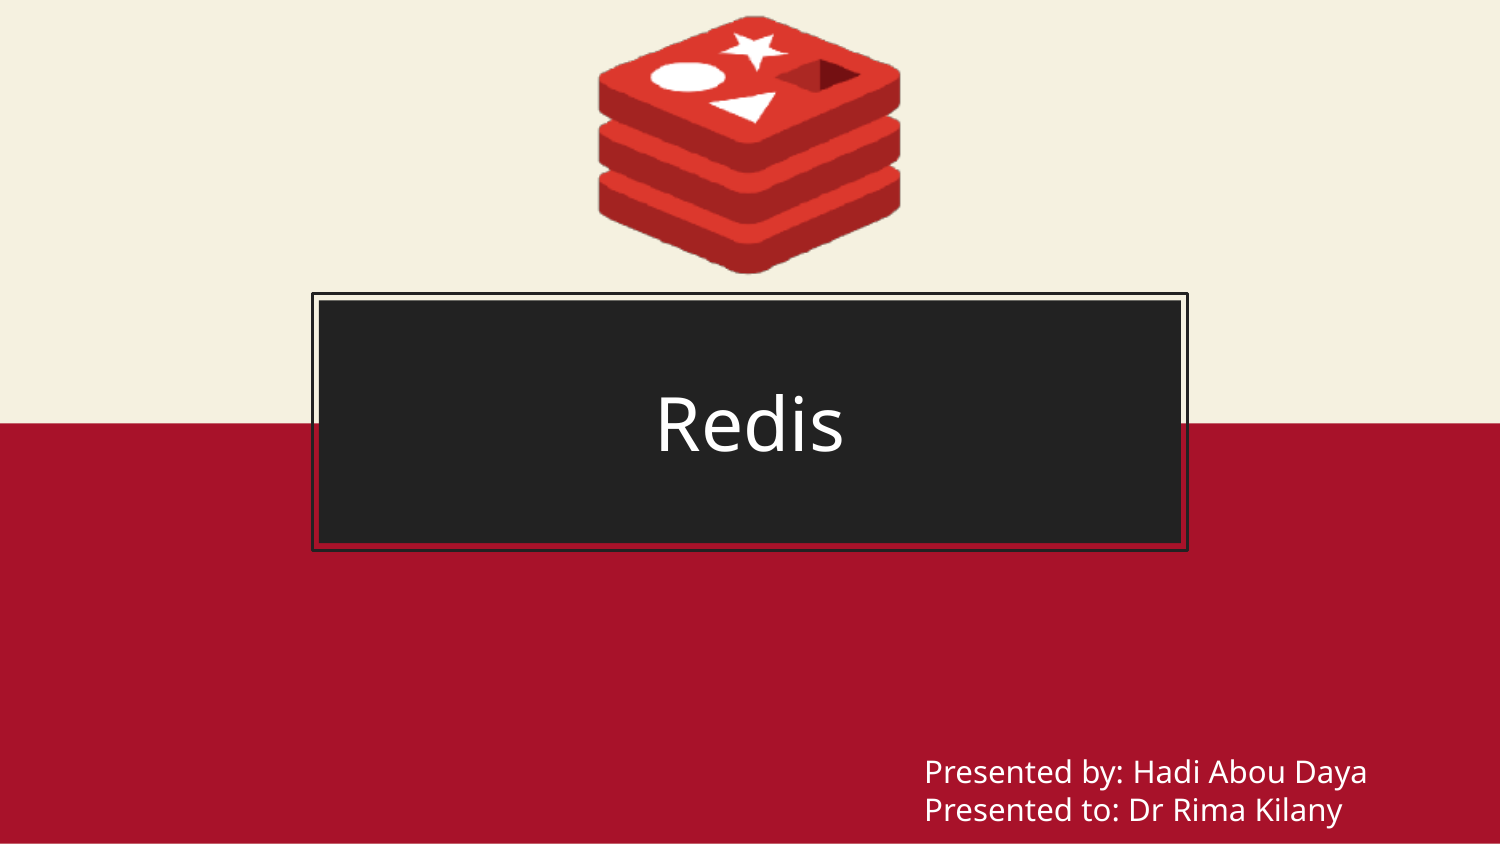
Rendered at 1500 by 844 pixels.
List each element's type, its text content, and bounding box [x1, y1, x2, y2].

title Redis [318, 300, 1181, 544]
text_box Presented by: Hadi Abou Daya Presented to: Dr Rima Kilany [909, 737, 1500, 843]
picture [590, 0, 910, 301]
